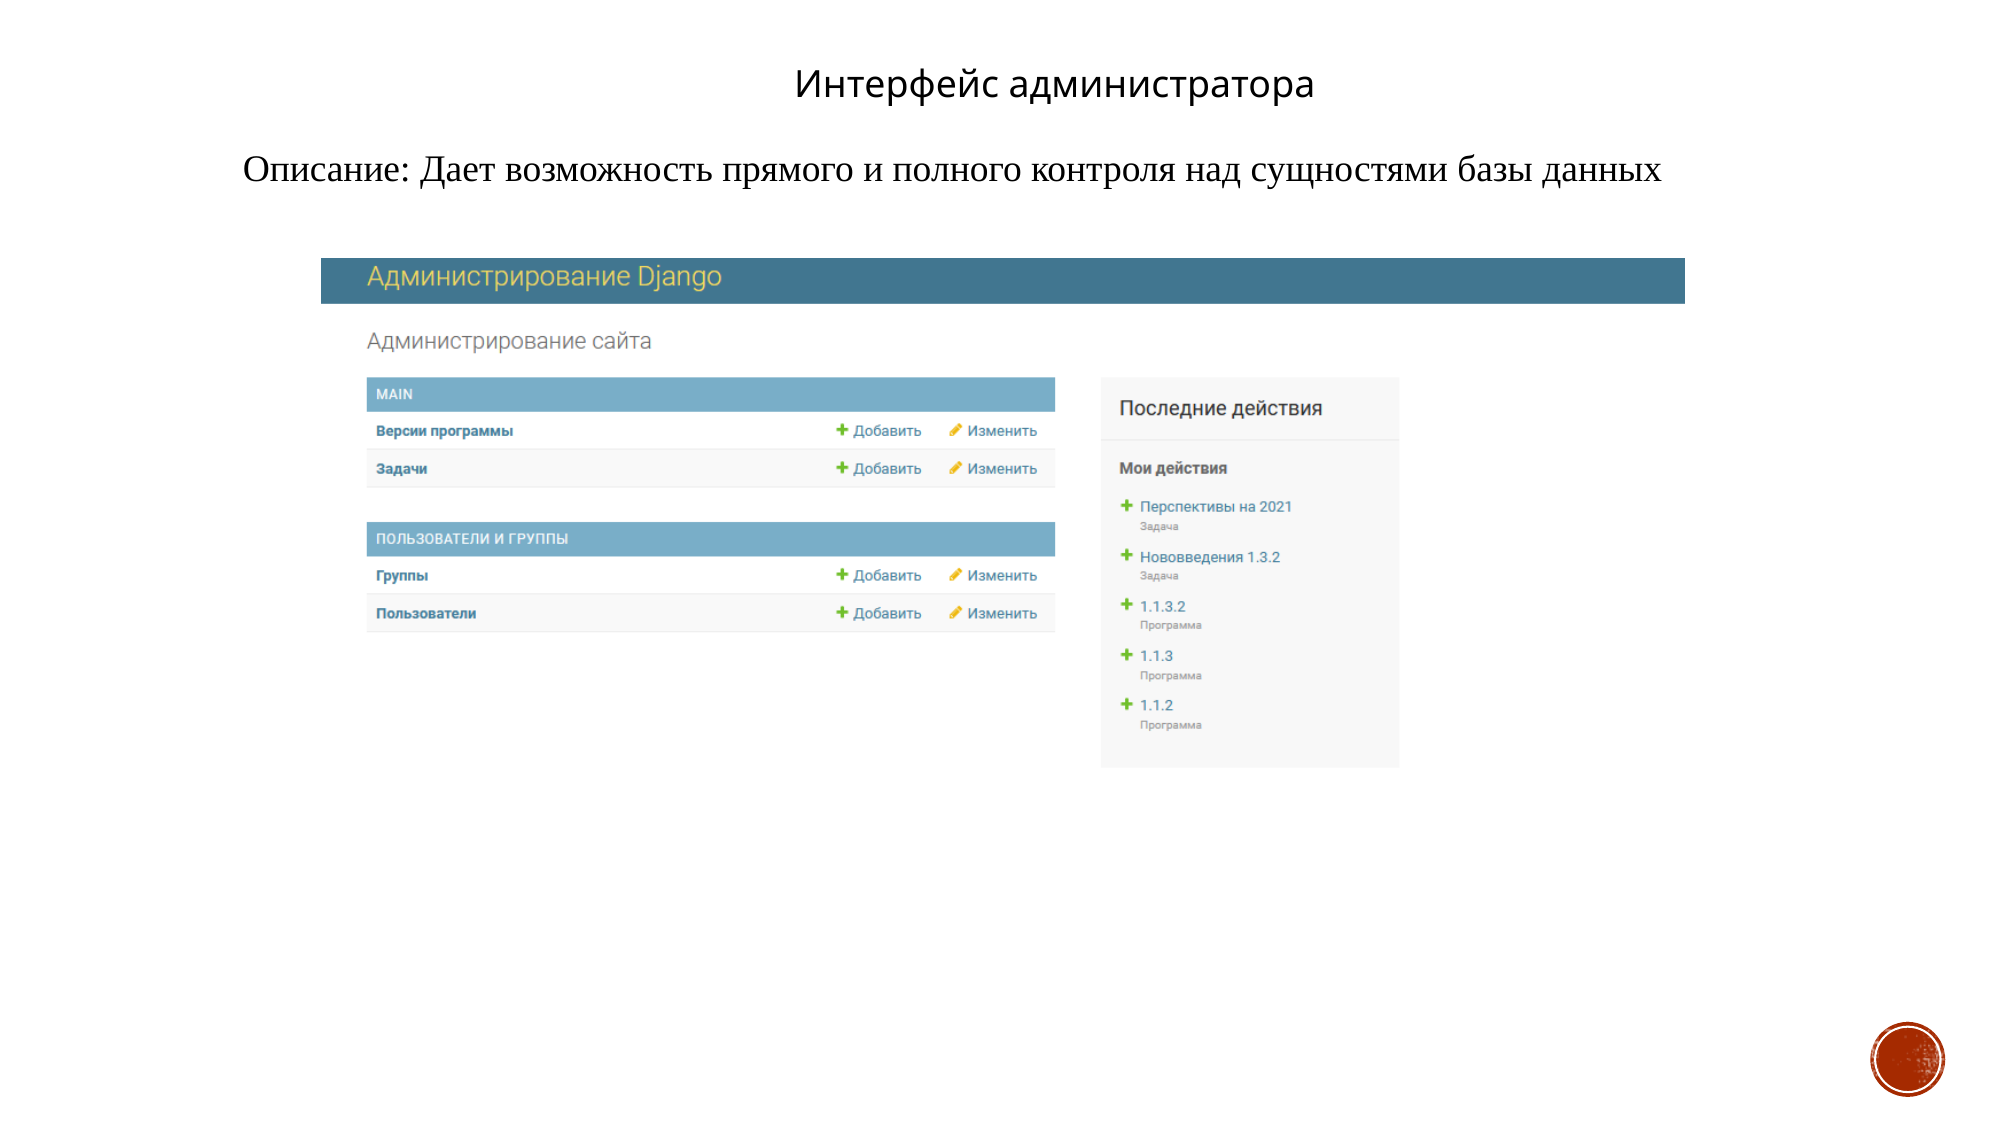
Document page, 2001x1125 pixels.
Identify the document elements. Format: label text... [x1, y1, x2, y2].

text_box Описание: Дает возможность прямого и полного контроля над сущностями базы данных [228, 136, 1679, 197]
text_box Интерфейс администратора [779, 52, 1331, 136]
picture [321, 258, 1685, 931]
